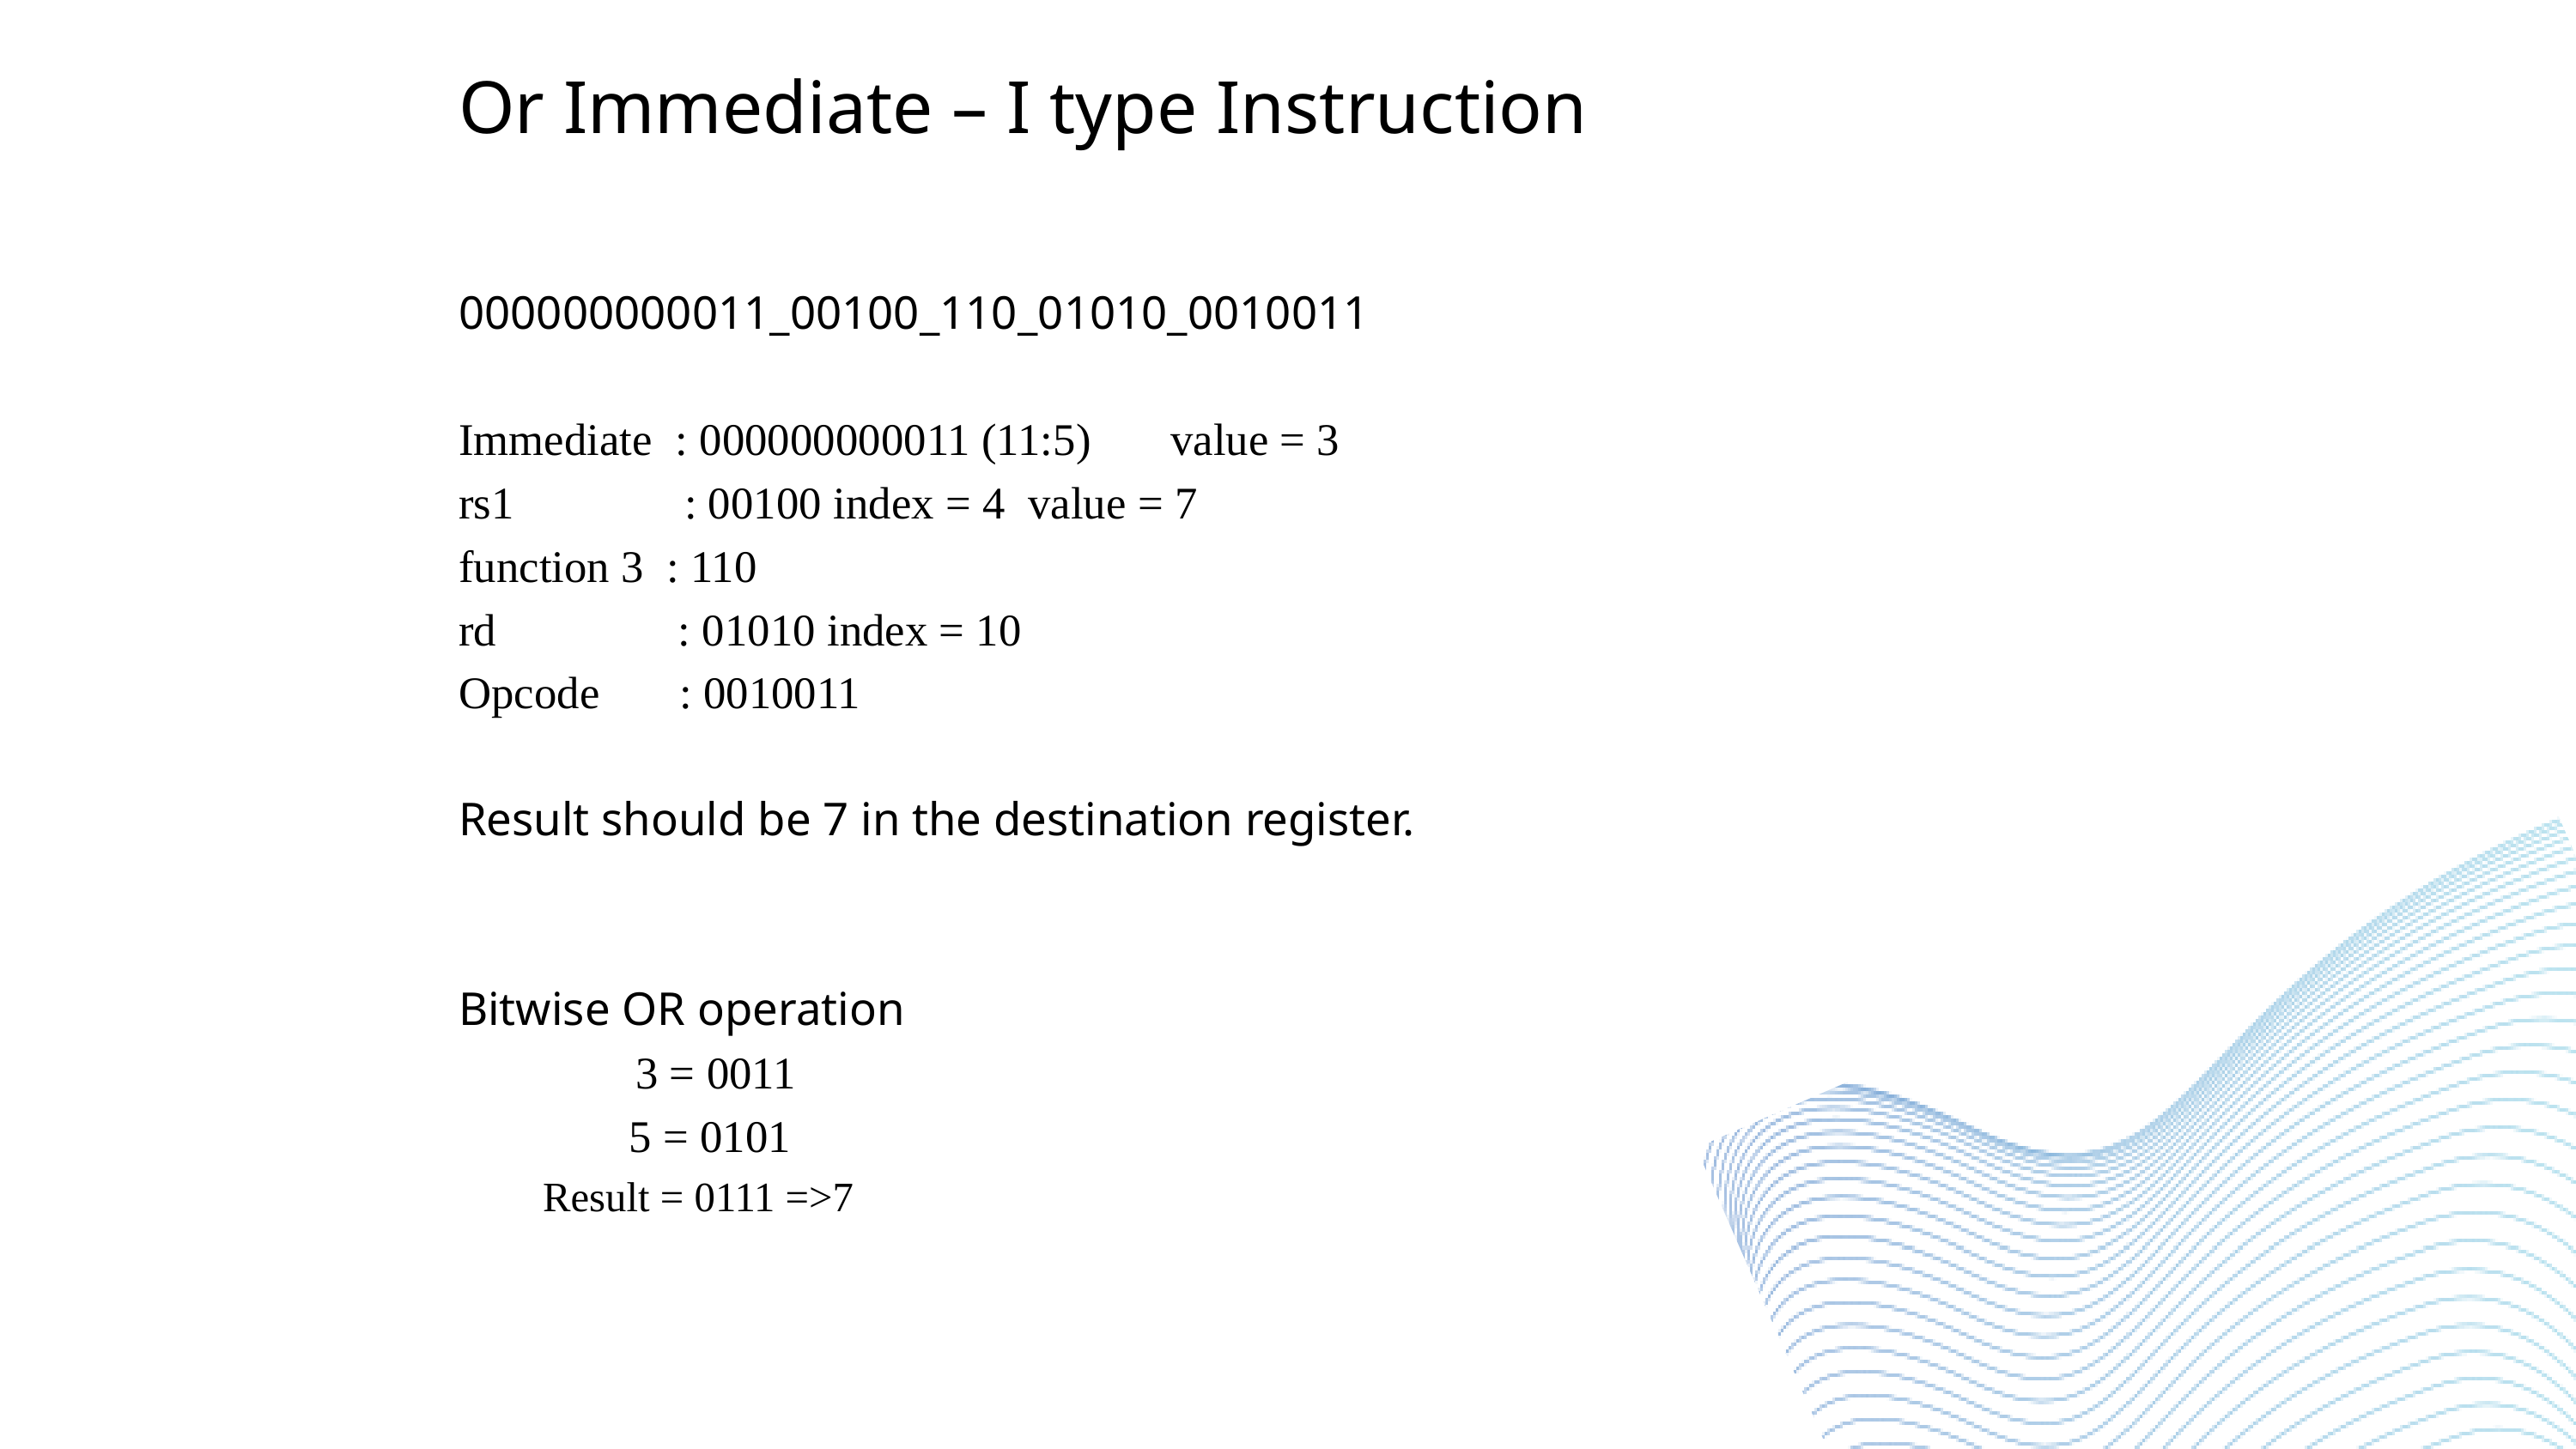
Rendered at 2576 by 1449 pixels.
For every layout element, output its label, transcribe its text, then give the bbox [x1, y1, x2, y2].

text_box [1727, 779, 2576, 1449]
text_box Or Immediate – I type Instruction 000000000011_00100_110_01010_0010011 Immediate : 000000000011 (11:5) value = 3 rs1 : 00100 index = 4 value = 7 function 3 : 110 rd : 01010 index = 10 Opcode : 0010011 Result should be 7 in the destination register. Bitwise OR operation 3 = 0011 5 = 0101 Result = 0111 =>7 [459, 47, 2171, 1220]
